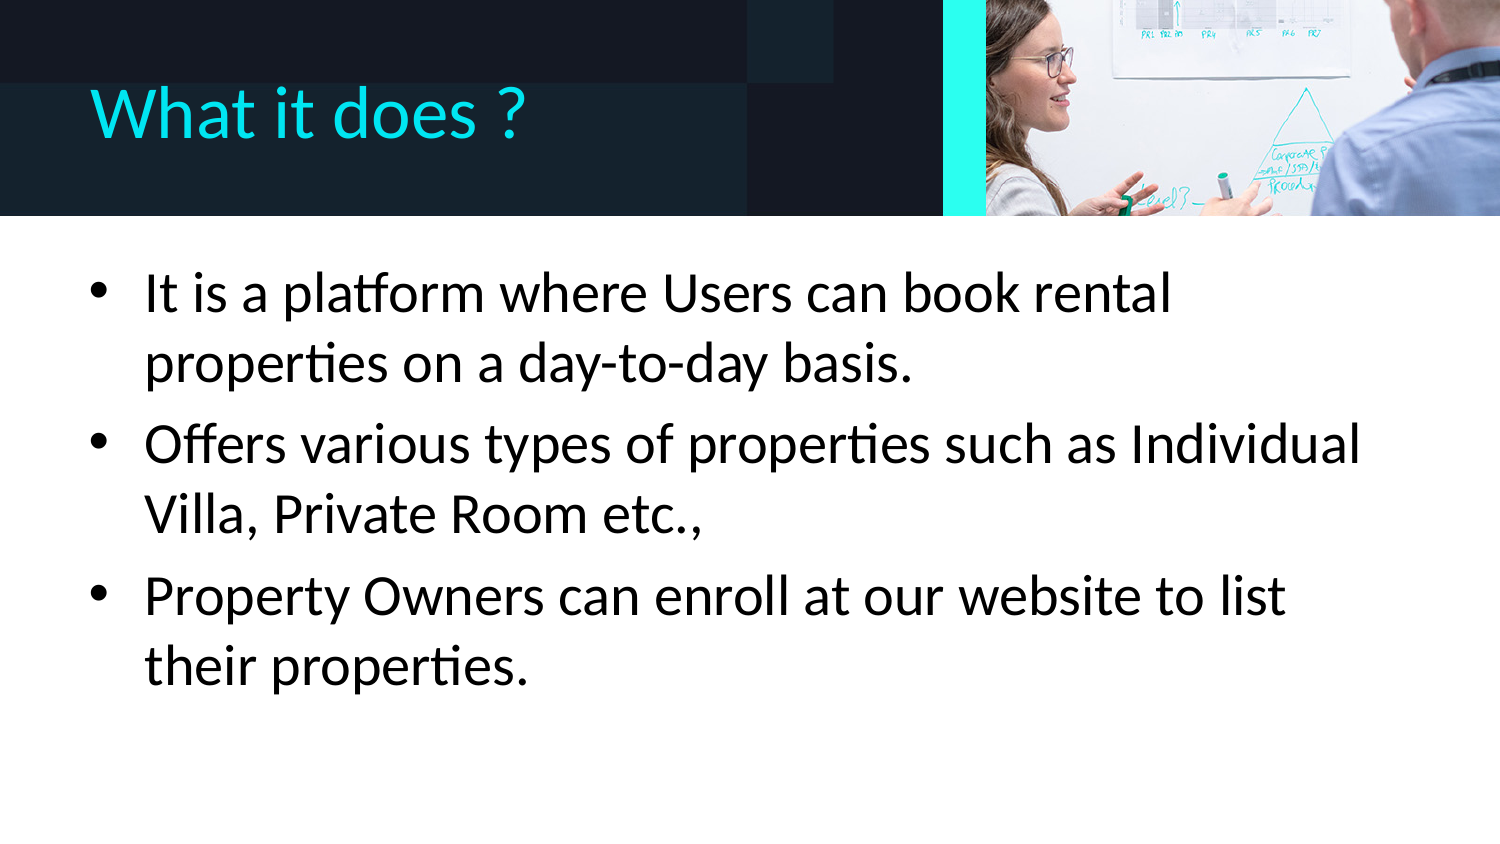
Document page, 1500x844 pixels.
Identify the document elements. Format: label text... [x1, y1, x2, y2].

picture [0, 0, 1500, 844]
title What it does ? [75, 46, 1428, 172]
list It is a platform where Users can book rental properties on a day-to-day basis. Offers various types of properties such as Individual Villa, Private Room etc., Property Owners can enroll at our website to list their properties. [73, 246, 1427, 782]
